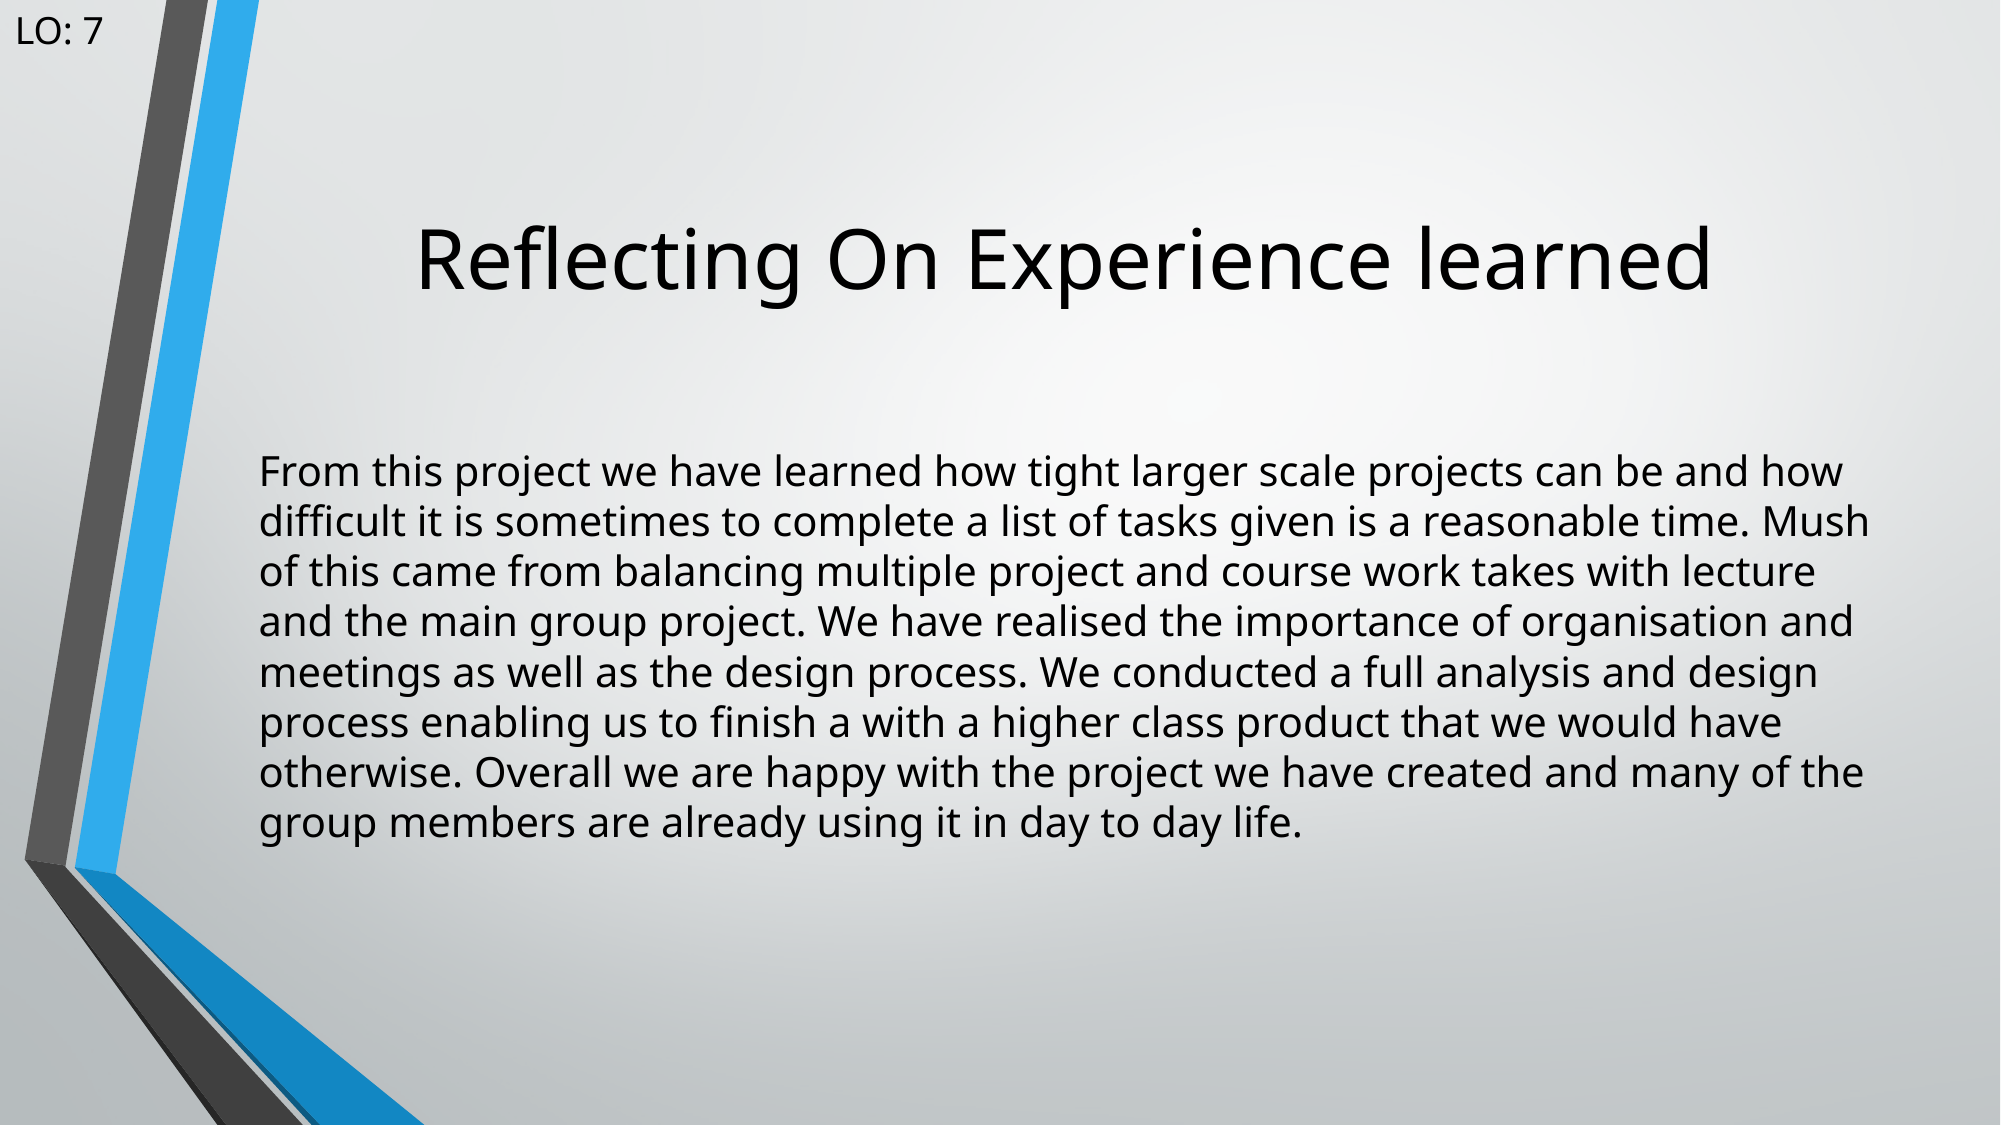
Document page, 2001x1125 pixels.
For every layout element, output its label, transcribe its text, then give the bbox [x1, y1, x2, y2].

text_box LO: 7 [0, 0, 150, 60]
title Reflecting On Experience learned [243, 112, 1887, 400]
list From this project we have learned how tight larger scale projects can be and how difficult it is sometimes to complete a list of tasks given is a reasonable time. Mush of this came from balancing multiple project and course work takes with lecture and the main group project. We have realised the importance of organisation and meetings as well as the design process. We conducted a full analysis and design process enabling us to finish a with a higher class product that we would have otherwise. Overall we are happy with the project we have created and many of the group members are already using it in day to day life. [243, 437, 1887, 950]
